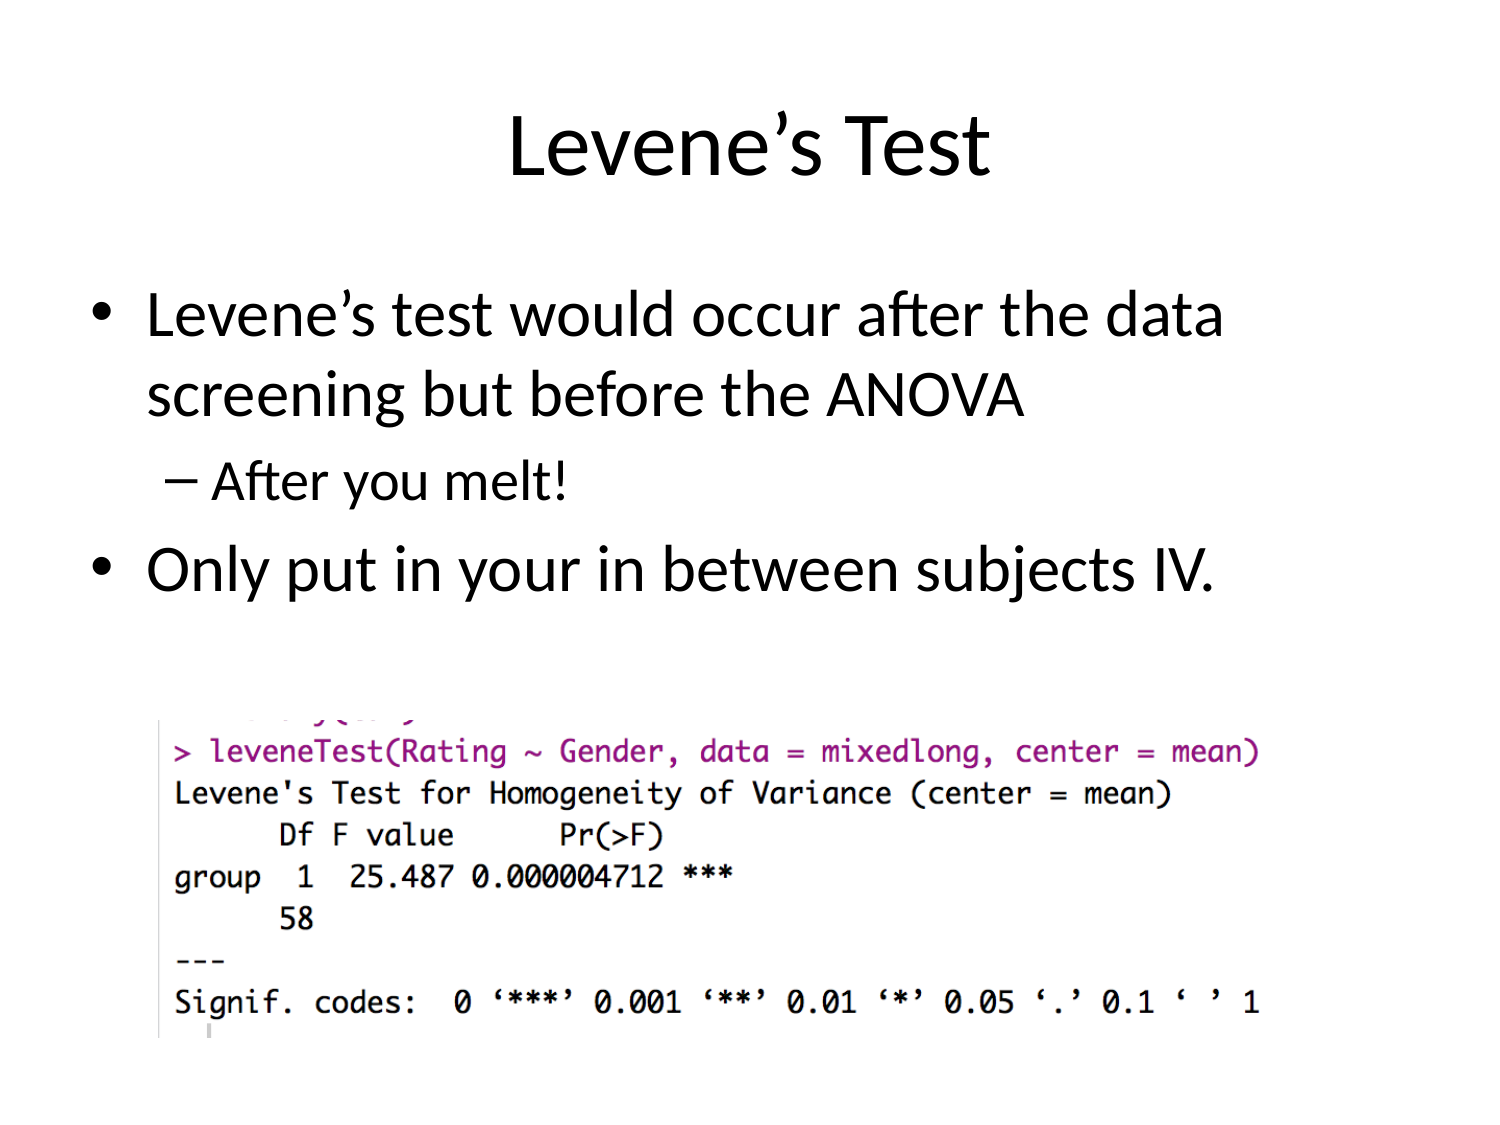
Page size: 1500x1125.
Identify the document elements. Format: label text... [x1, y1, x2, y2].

title Levene’s Test [75, 45, 1425, 233]
list Levene’s test would occur after the data screening but before the ANOVA After you melt! Only put in your in between subjects IV. [75, 262, 1425, 1005]
picture [158, 720, 1340, 1038]
